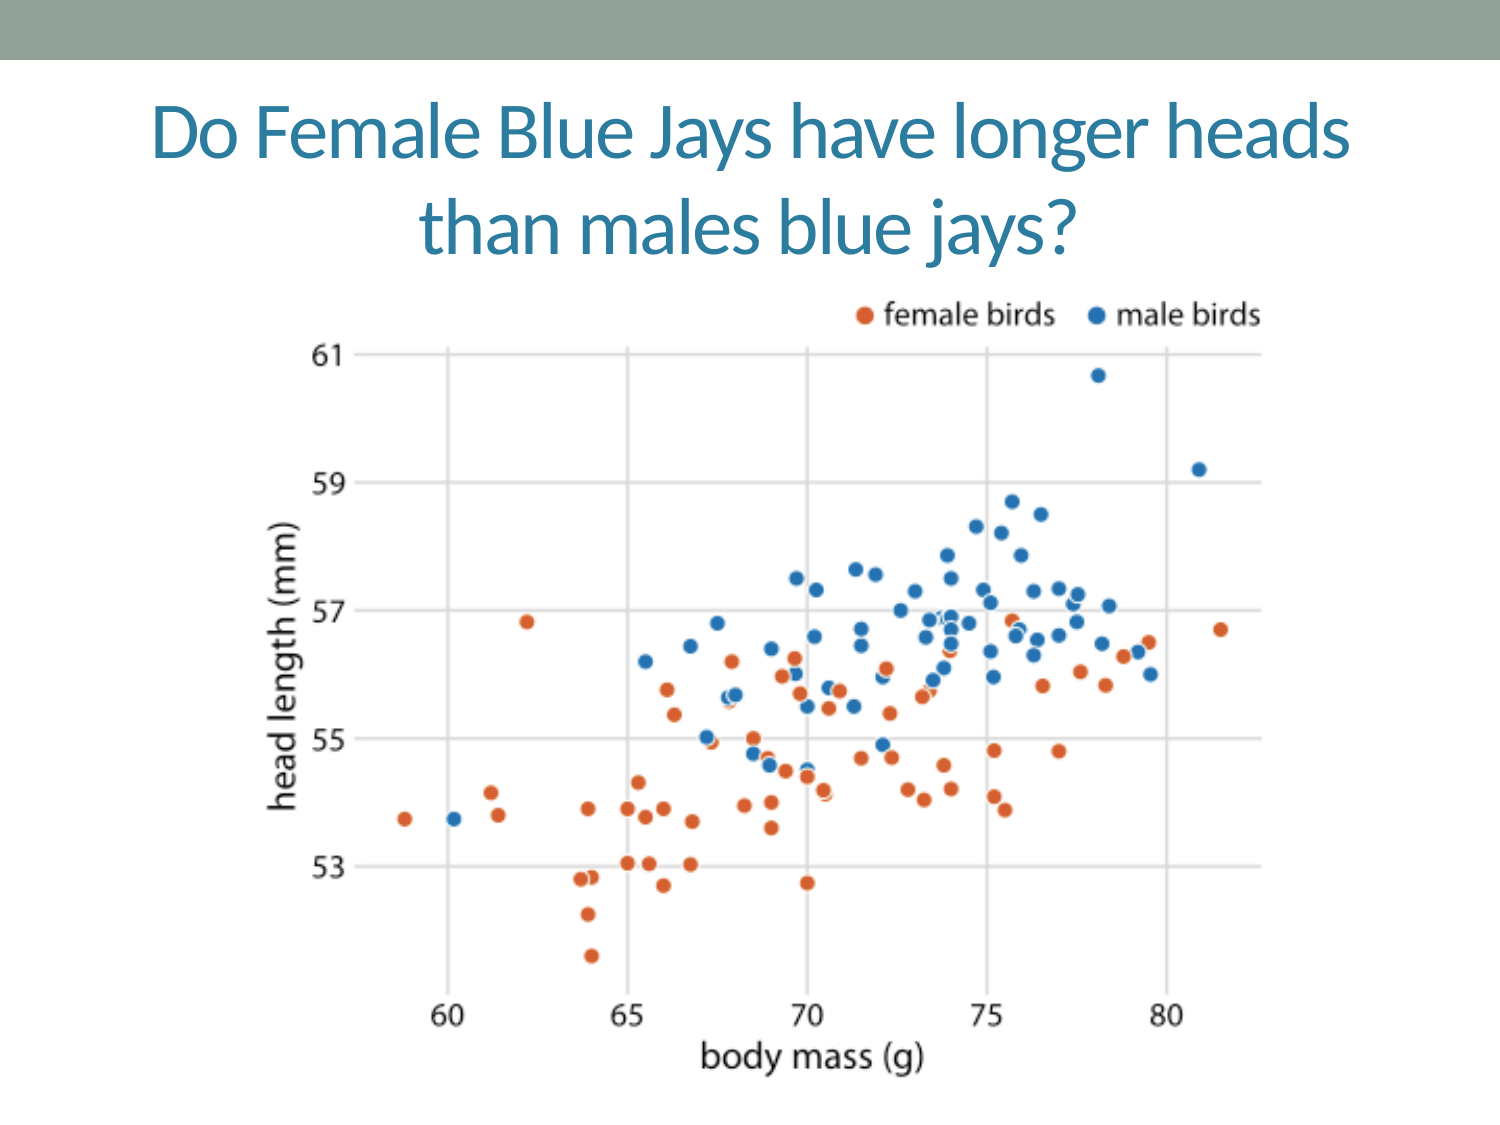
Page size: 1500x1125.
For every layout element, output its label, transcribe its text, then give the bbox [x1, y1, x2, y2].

title Do Female Blue Jays have longer heads than males blue jays? [124, 69, 1376, 280]
picture [188, 283, 1360, 1093]
